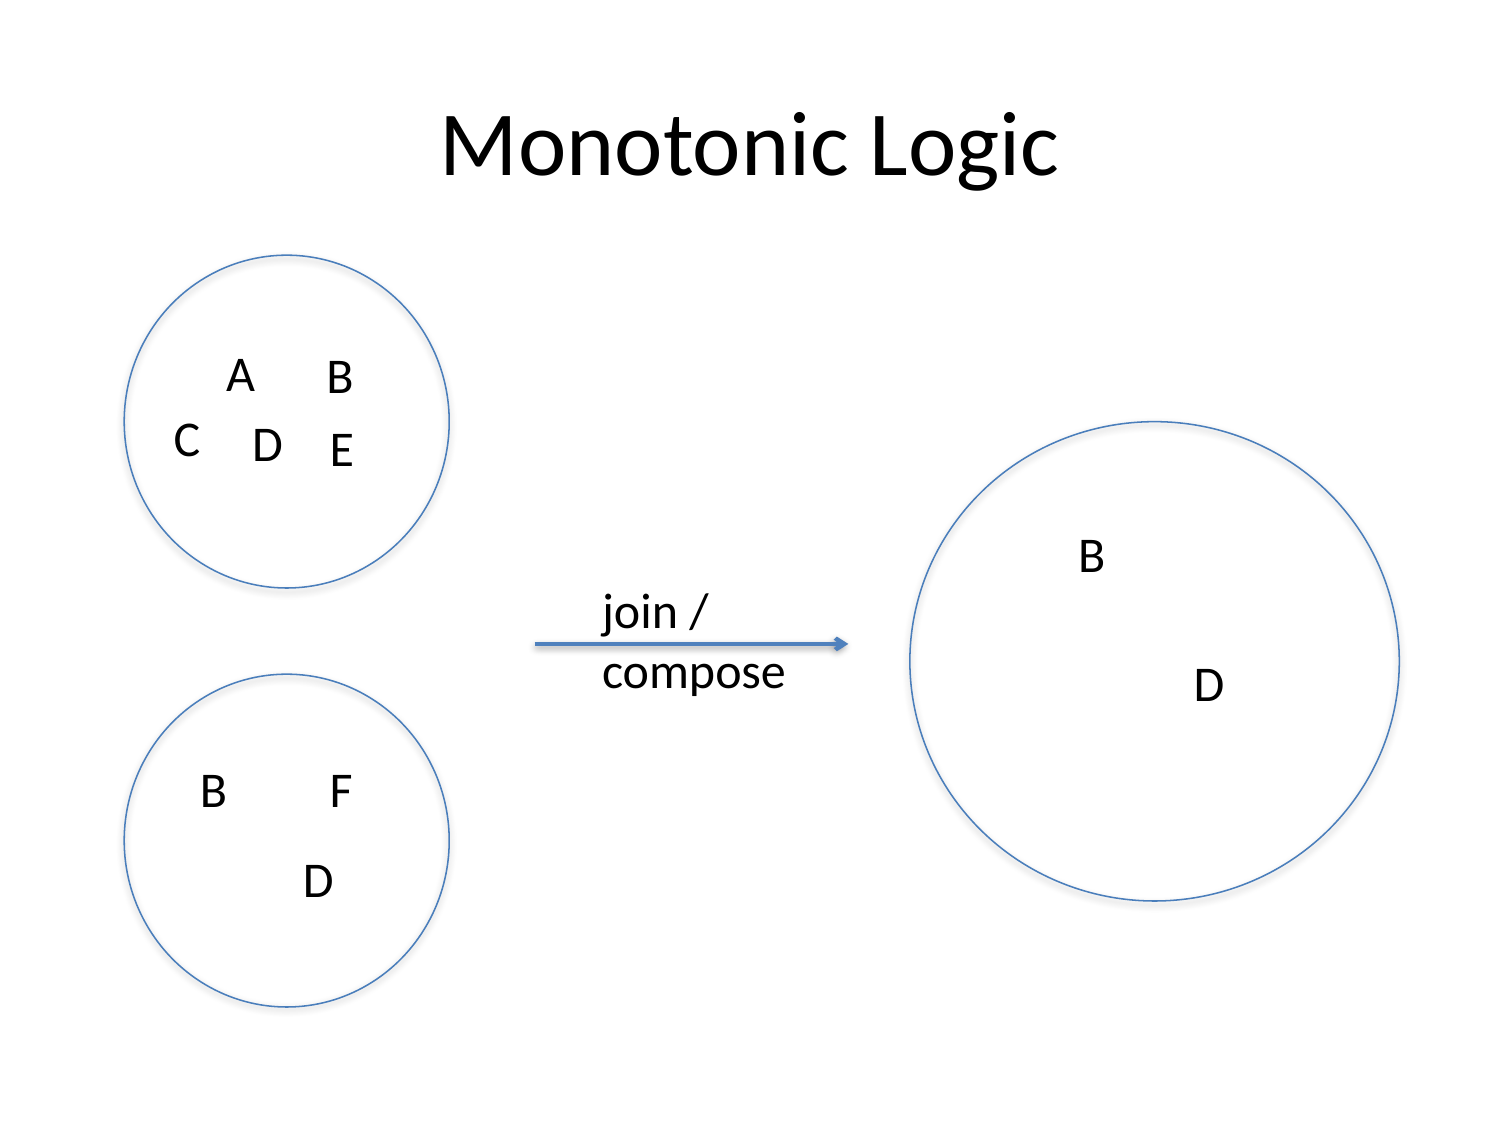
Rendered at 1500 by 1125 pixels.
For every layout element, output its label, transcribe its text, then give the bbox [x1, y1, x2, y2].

text_box C [158, 398, 216, 474]
text_box F [314, 750, 368, 826]
text_box D [288, 840, 349, 915]
text_box [123, 254, 450, 589]
text_box B [1063, 515, 1121, 590]
text_box [123, 673, 450, 1008]
text_box B [311, 335, 369, 411]
text_box [909, 420, 1401, 902]
text_box join / compose [587, 645, 849, 707]
text_box B [185, 750, 243, 826]
text_box E [314, 408, 370, 484]
text_box A [211, 333, 271, 409]
text_box join / compose [587, 571, 849, 643]
title Monotonic Logic [75, 45, 1425, 233]
text_box D [237, 403, 298, 479]
text_box D [1178, 643, 1240, 719]
